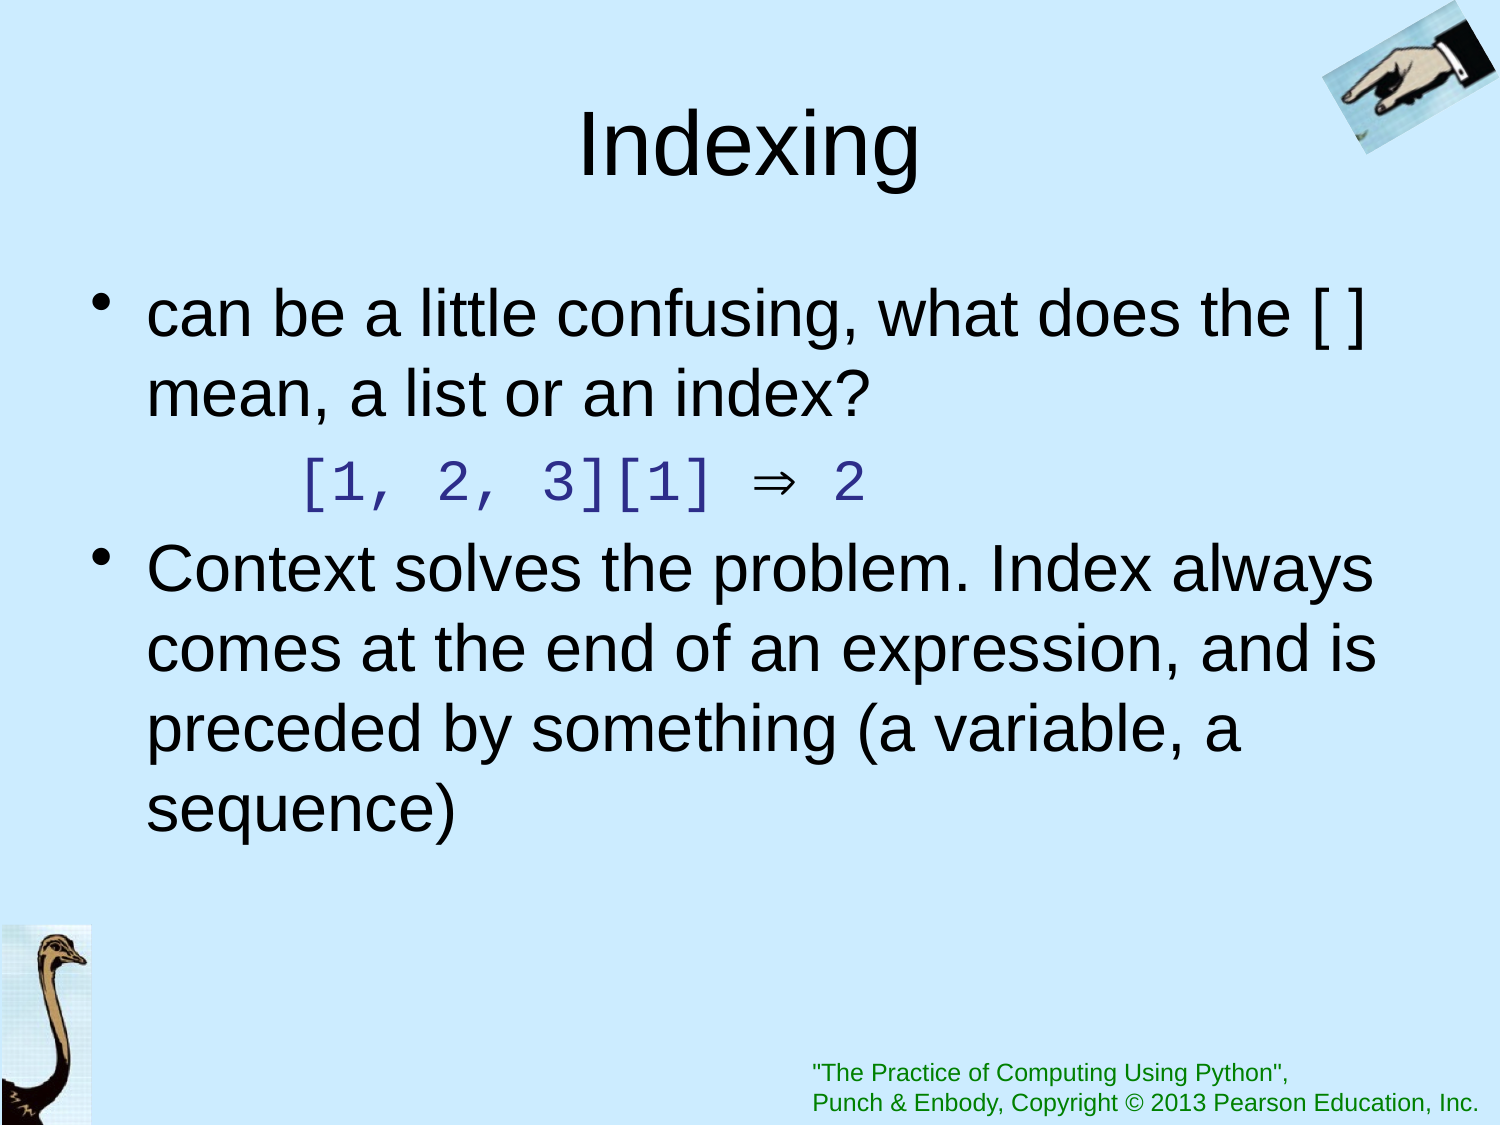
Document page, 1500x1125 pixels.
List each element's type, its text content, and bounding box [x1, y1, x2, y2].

picture [1378, 0, 1499, 120]
title Indexing [75, 45, 1425, 233]
picture [2, 924, 92, 1125]
list can be a little confusing, what does the [ ] mean, a list or an index? [1, 2, 3][1]  2 Context solves the problem. Index always comes at the end of an expression, and is preceded by something (a variable, a sequence) [75, 262, 1425, 1005]
